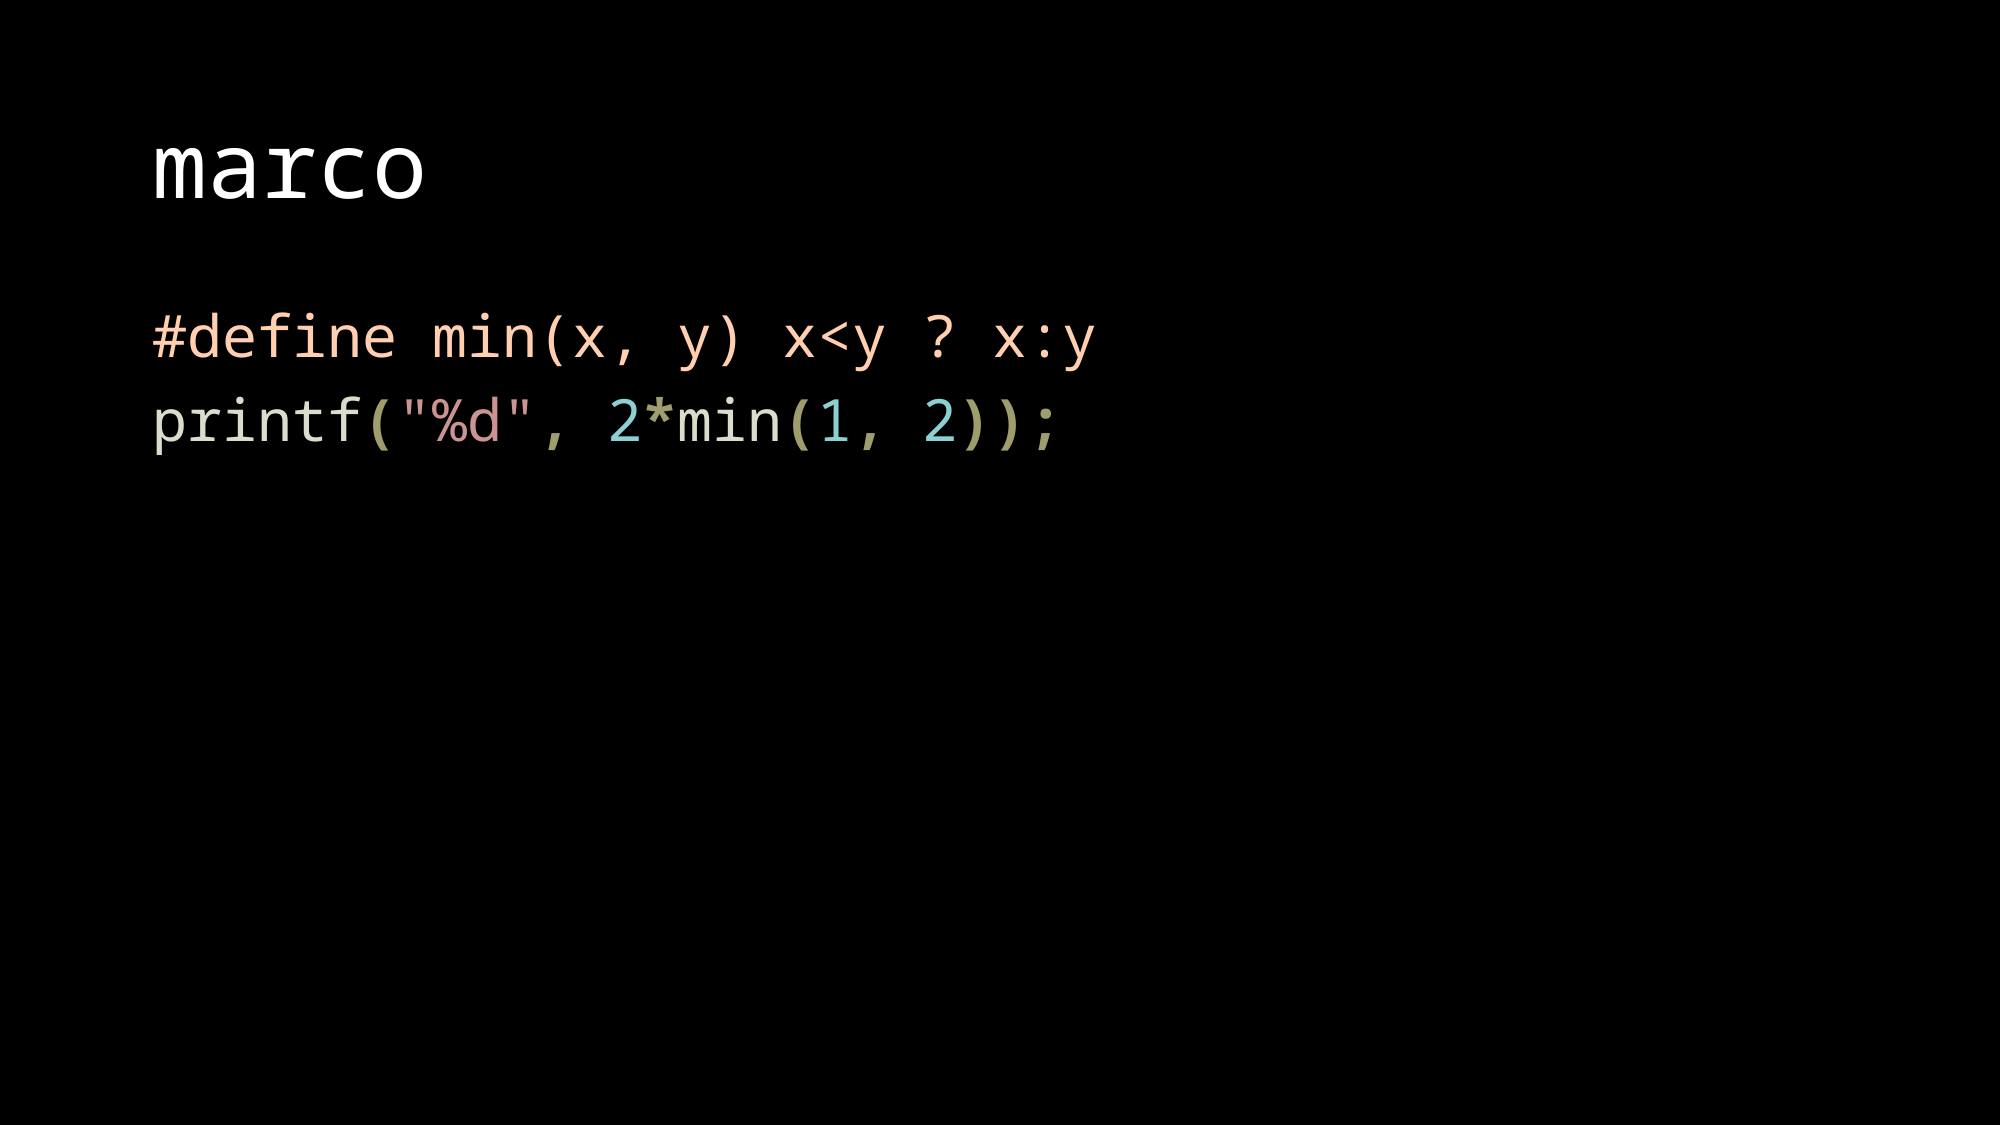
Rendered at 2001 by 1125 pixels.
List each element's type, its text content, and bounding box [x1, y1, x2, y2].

title marco [137, 59, 1863, 278]
list #define min(x, y) x<y ? x:y printf("%d", 2*min(1, 2)); [137, 299, 1863, 1014]
